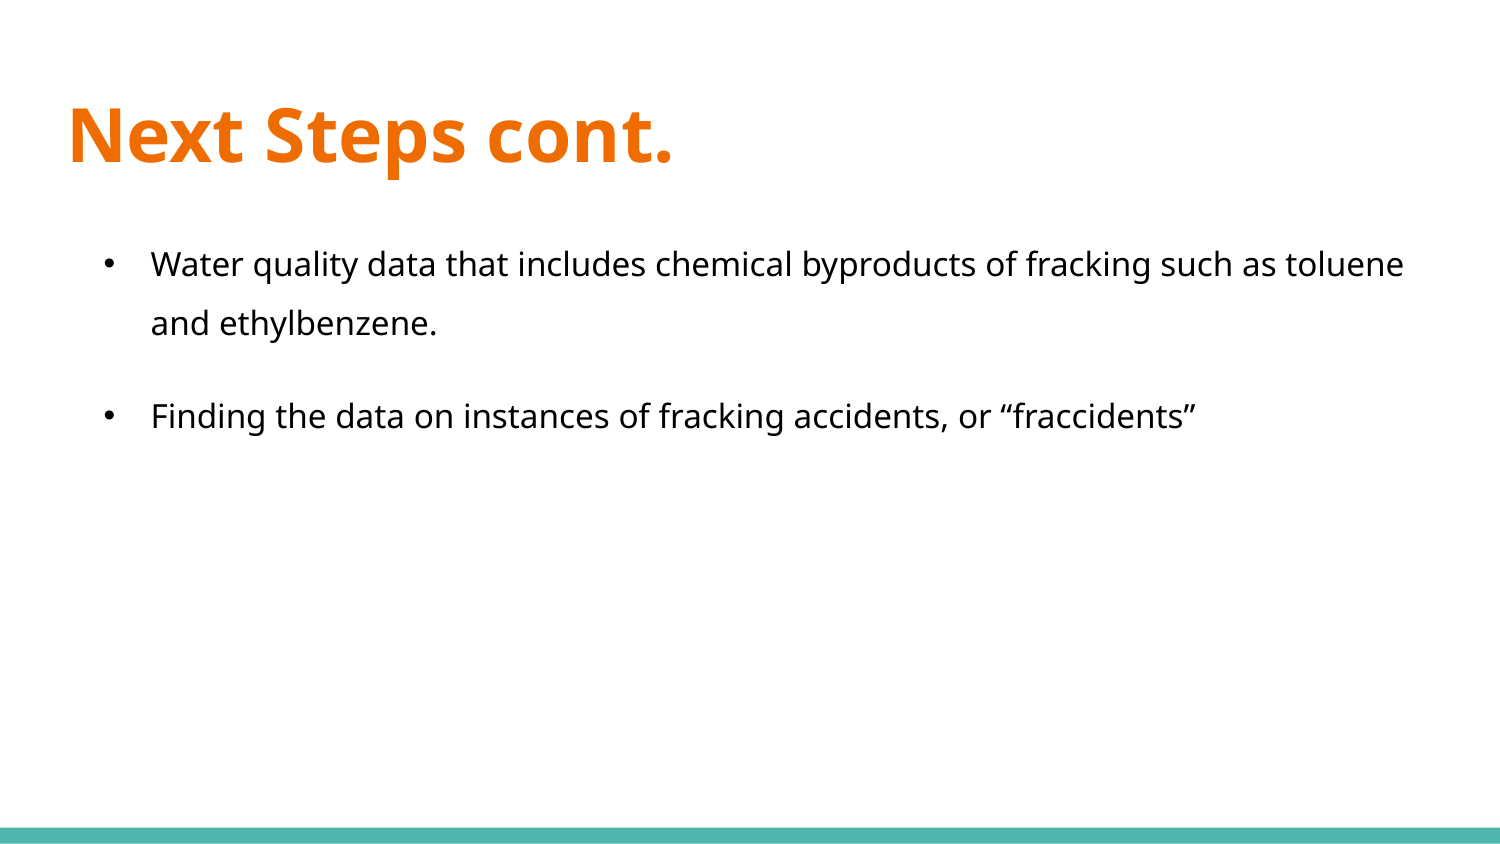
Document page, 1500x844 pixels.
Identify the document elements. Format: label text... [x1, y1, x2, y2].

list Water quality data that includes chemical byproducts of fracking such as toluene and ethylbenzene. Finding the data on instances of fracking accidents, or “fraccidents” [51, 207, 1449, 750]
title Next Steps cont. [51, 72, 1449, 189]
